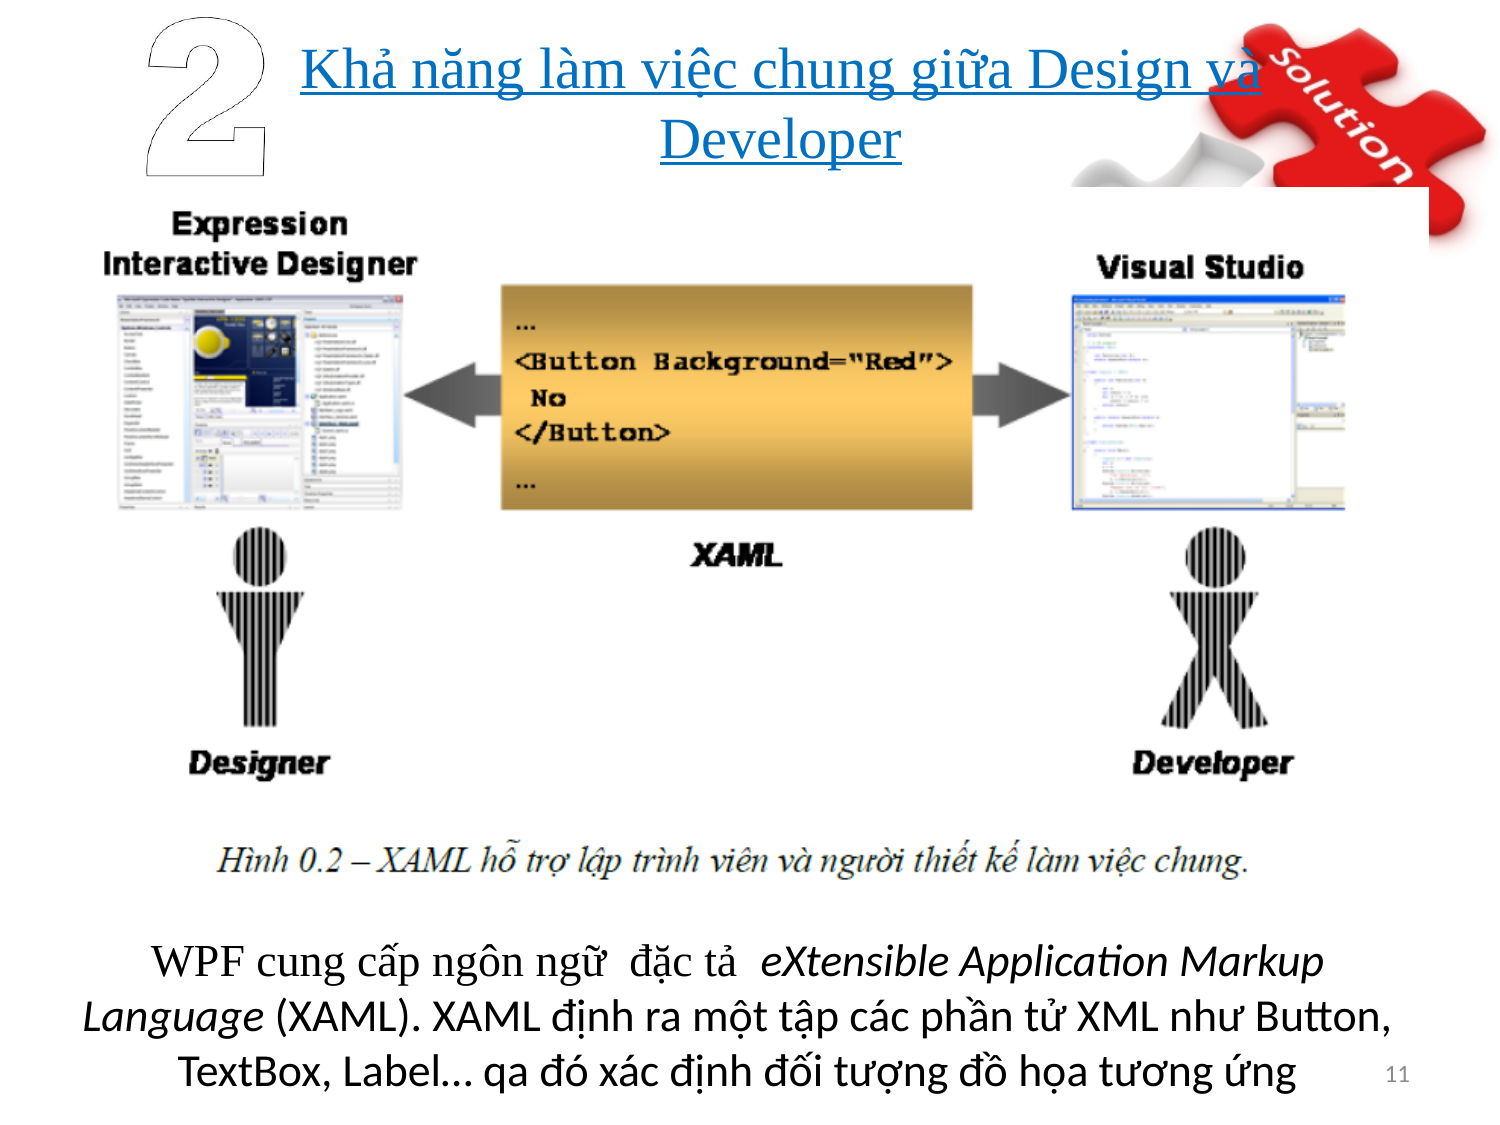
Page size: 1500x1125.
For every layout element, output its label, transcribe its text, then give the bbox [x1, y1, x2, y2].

slide_number 11 [1074, 1042, 1425, 1103]
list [124, 5, 288, 185]
title WPF cung cấp ngôn ngữ đặc tả eXtensible Application Markup Language (XAML). XAML định ra một tập các phần tử XML như Button, TextBox, Label… qa đó xác định đối tượng đồ họa tương ứng [62, 907, 1413, 1120]
picture [62, 5, 1500, 886]
text_box Khả năng làm việc chung giữa Design và Developer [291, 39, 1019, 160]
